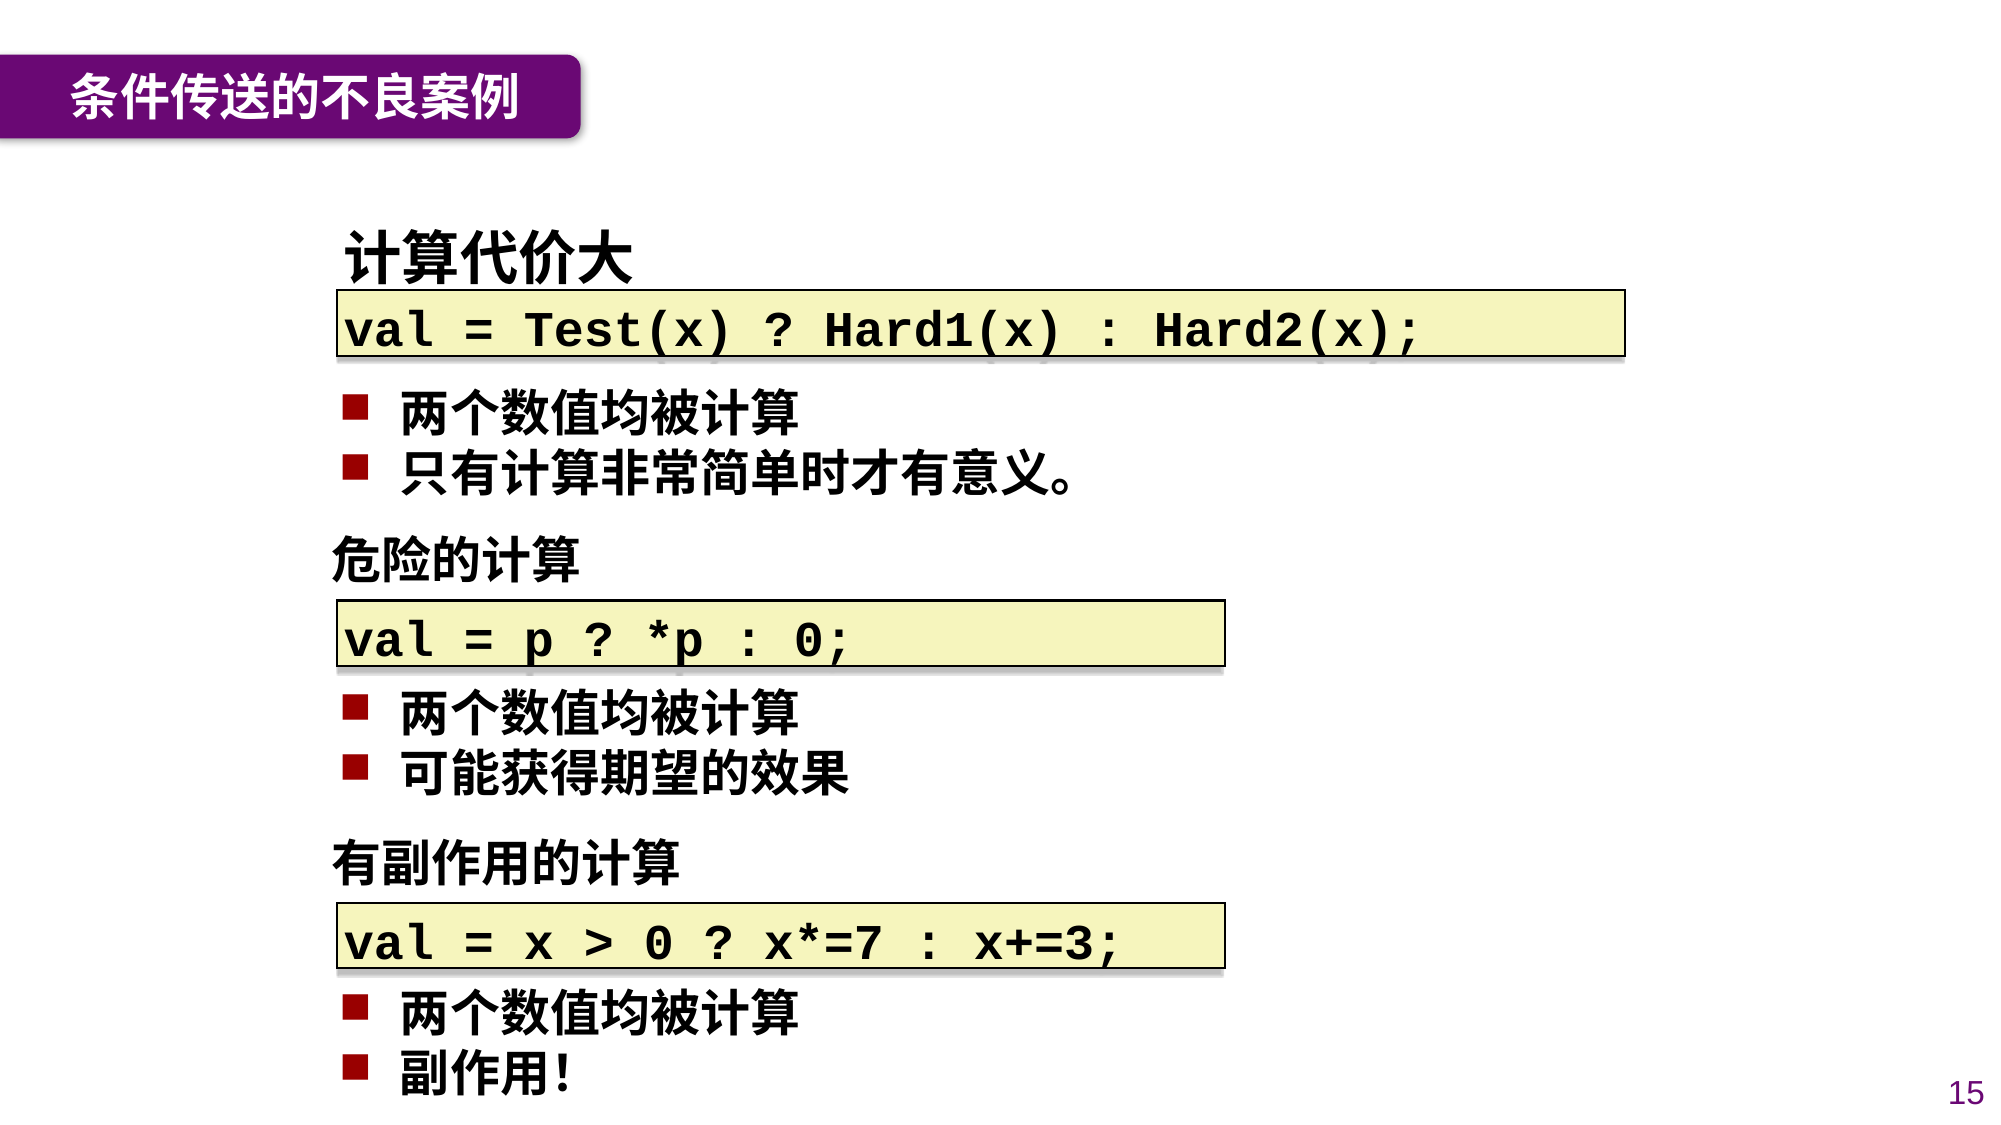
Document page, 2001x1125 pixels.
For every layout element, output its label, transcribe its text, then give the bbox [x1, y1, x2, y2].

text_box 条件传送的不良案例 [55, 54, 546, 138]
text_box val = Test(x) ? Hard1(x) : Hard2(x); [337, 290, 1625, 356]
list [315, 330, 1725, 1088]
text_box 两个数值均被计算 只有计算非常简单时才有意义。 [337, 374, 1225, 513]
text_box 危险的计算 [324, 522, 1100, 596]
text_box 有副作用的计算 [324, 825, 1100, 898]
text_box 两个数值均被计算 可能获得期望的效果 [337, 674, 1225, 825]
text_box val = p ? *p : 0; [337, 600, 1225, 666]
text_box 计算代价大 [337, 214, 1113, 288]
text_box [0, 54, 581, 139]
text_box val = x > 0 ? x*=7 : x+=3; [337, 902, 1225, 969]
slide_number 15 [1918, 1065, 2000, 1118]
text_box 两个数值均被计算 副作用！ [337, 977, 1225, 1100]
